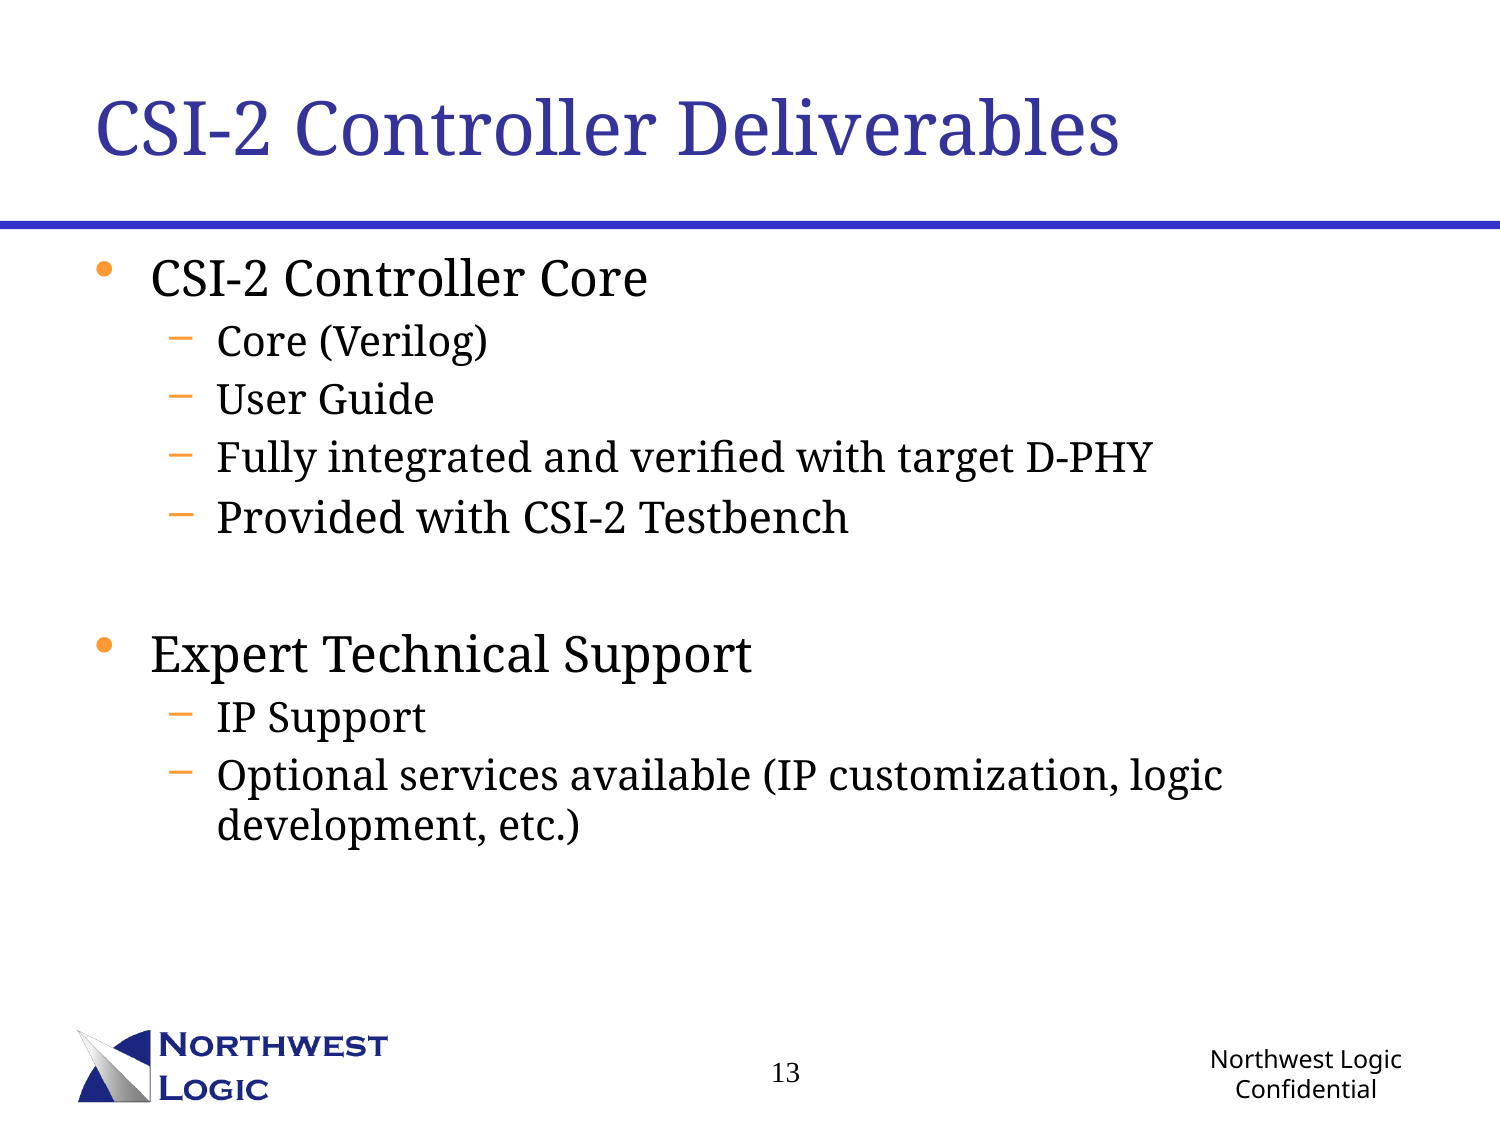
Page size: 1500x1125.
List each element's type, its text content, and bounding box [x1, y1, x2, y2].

list CSI-2 Controller Core Core (Verilog) User Guide Fully integrated and verified with target D-PHY Provided with CSI-2 Testbench Expert Technical Support IP Support Optional services available (IP customization, logic development, etc.) [79, 238, 1444, 976]
slide_number 13 [746, 1045, 816, 1098]
picture [77, 1024, 388, 1109]
title CSI-2 Controller Deliverables [79, 33, 1444, 217]
